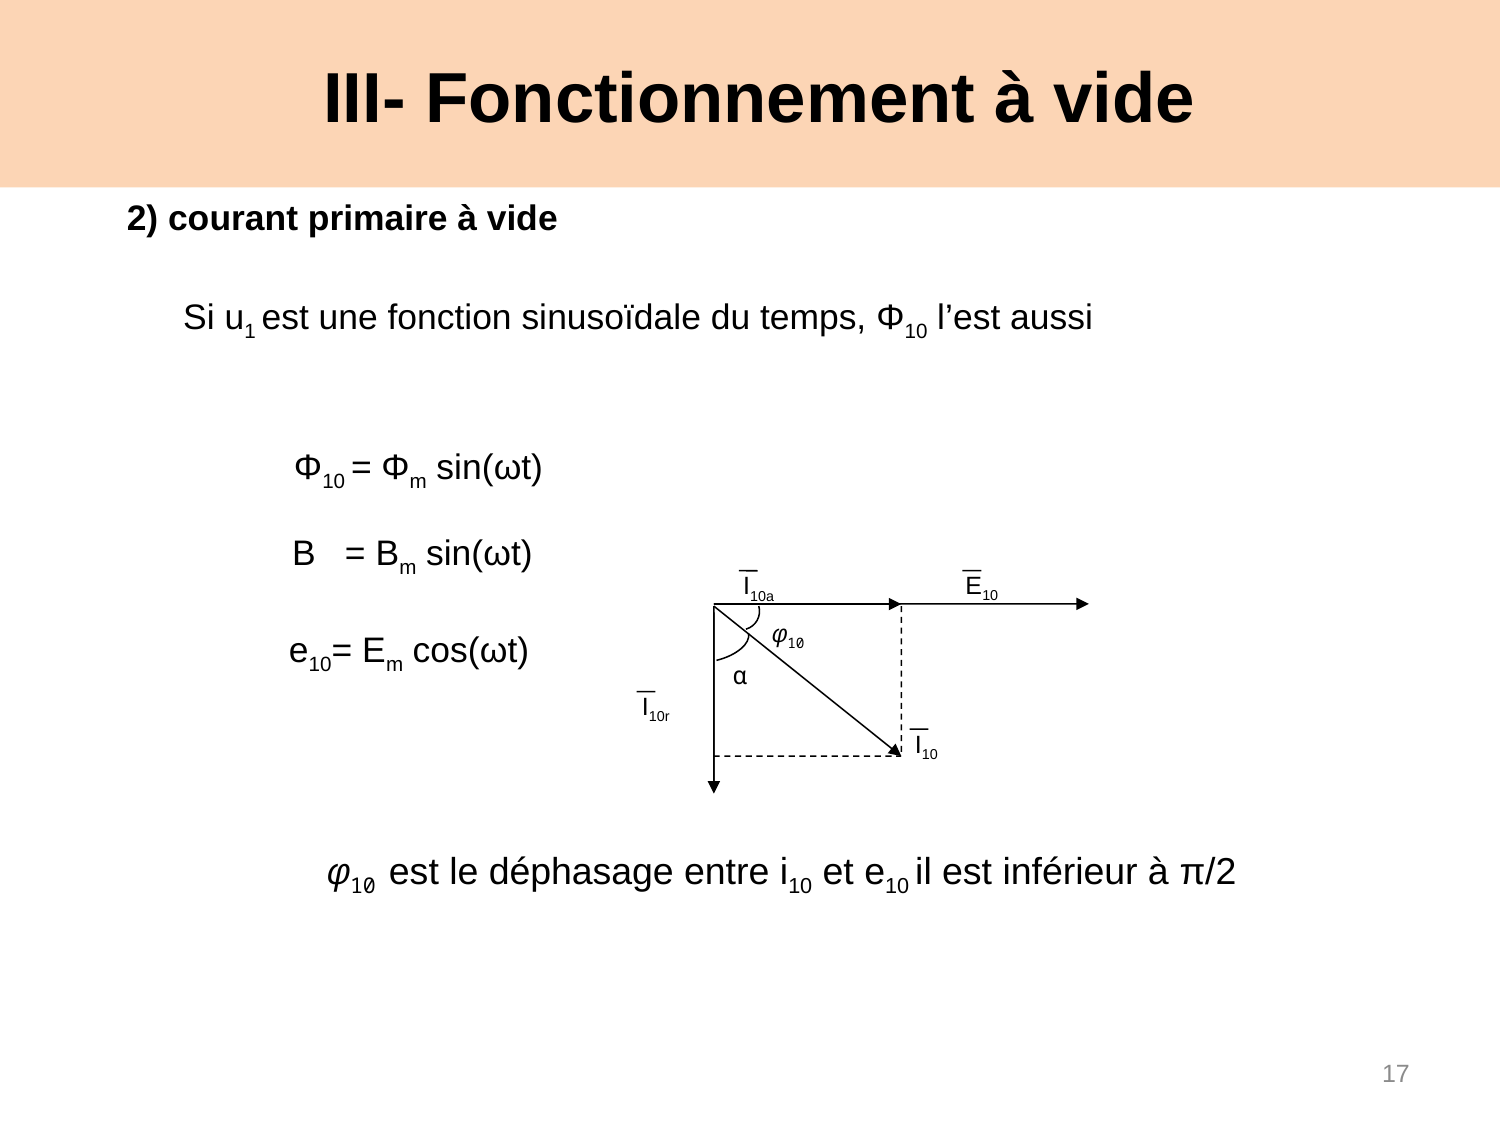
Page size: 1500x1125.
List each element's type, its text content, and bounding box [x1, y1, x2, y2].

text_box e10= Em cos(ωt) [274, 619, 569, 684]
text_box B = Bm sin(ωt) [277, 522, 558, 586]
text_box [619, 561, 1090, 794]
text_box 2) courant primaire à vide Si u1 est une fonction sinusoïdale du temps, Φ10 l’est aussi [112, 187, 1376, 352]
text_box φ10 est le déphasage entre i10 et e10 il est inférieur à π/2 [312, 839, 1344, 906]
slide_number 17 [1074, 1042, 1425, 1103]
title III- Fonctionnement à vide [0, 0, 1500, 188]
text_box Φ10 = Φm sin(ωt) [279, 436, 568, 500]
